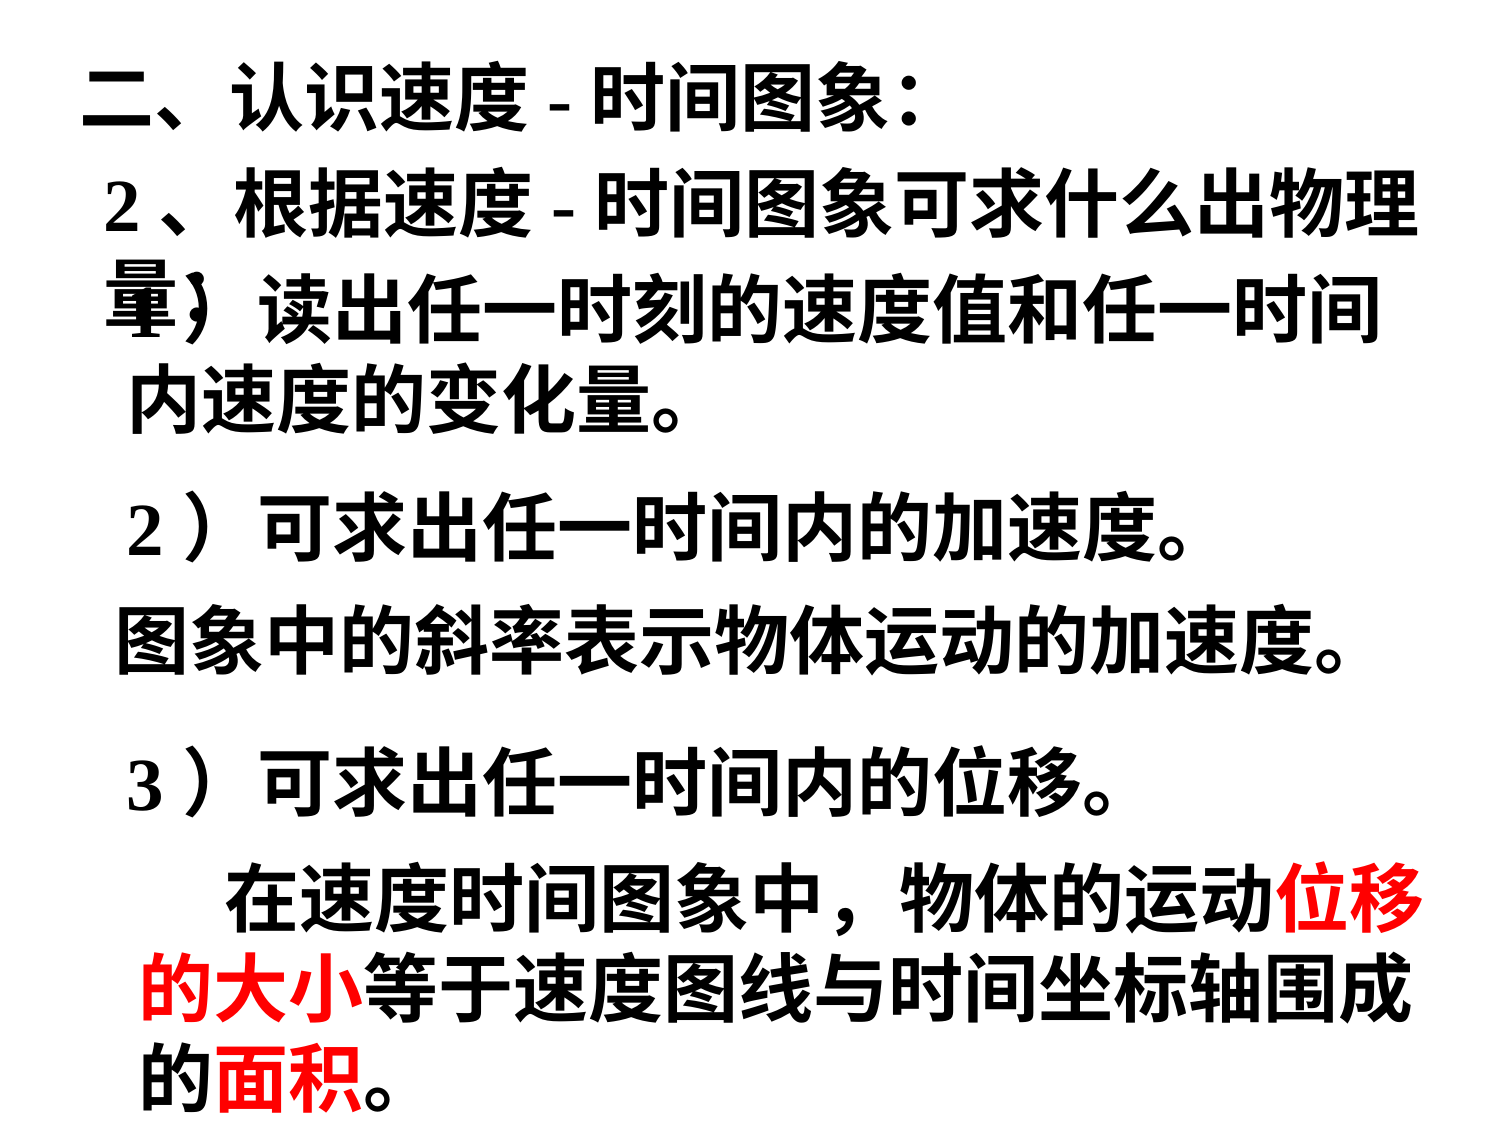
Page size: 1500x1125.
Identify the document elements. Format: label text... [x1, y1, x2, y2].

text_box 2、根据速度-时间图象可求什么出物理量： [88, 148, 1500, 344]
text_box 图象中的斜率表示物体运动的加速度。 [100, 586, 1424, 691]
text_box 在速度时间图象中，物体的运动位移的大小等于速度图线与时间坐标轴围成的面积。 [123, 843, 1500, 1125]
text_box 二、认识速度-时间图象： [64, 42, 1010, 148]
text_box 1）读出任一时刻的速度值和任一时间内速度的变化量。 2）可求出任一时间内的加速度。 3）可求出任一时间内的位移。 [112, 255, 1448, 833]
